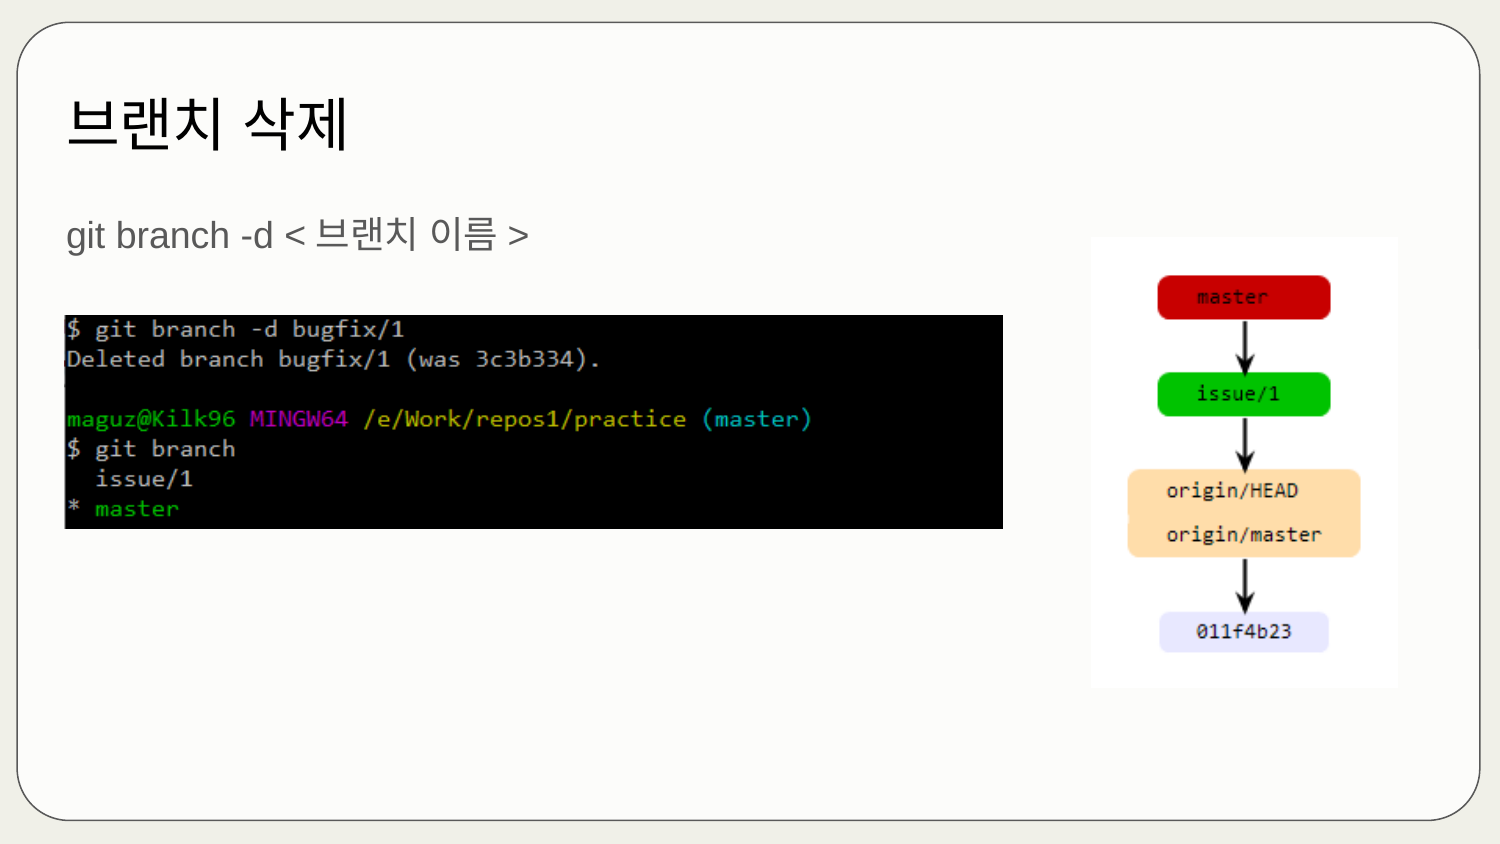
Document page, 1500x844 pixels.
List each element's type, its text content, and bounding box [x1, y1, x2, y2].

picture [64, 315, 1003, 529]
picture [1091, 237, 1398, 689]
list git branch -d <브랜치 이름> [51, 189, 1449, 750]
title 브랜치 삭제 [51, 72, 1449, 167]
